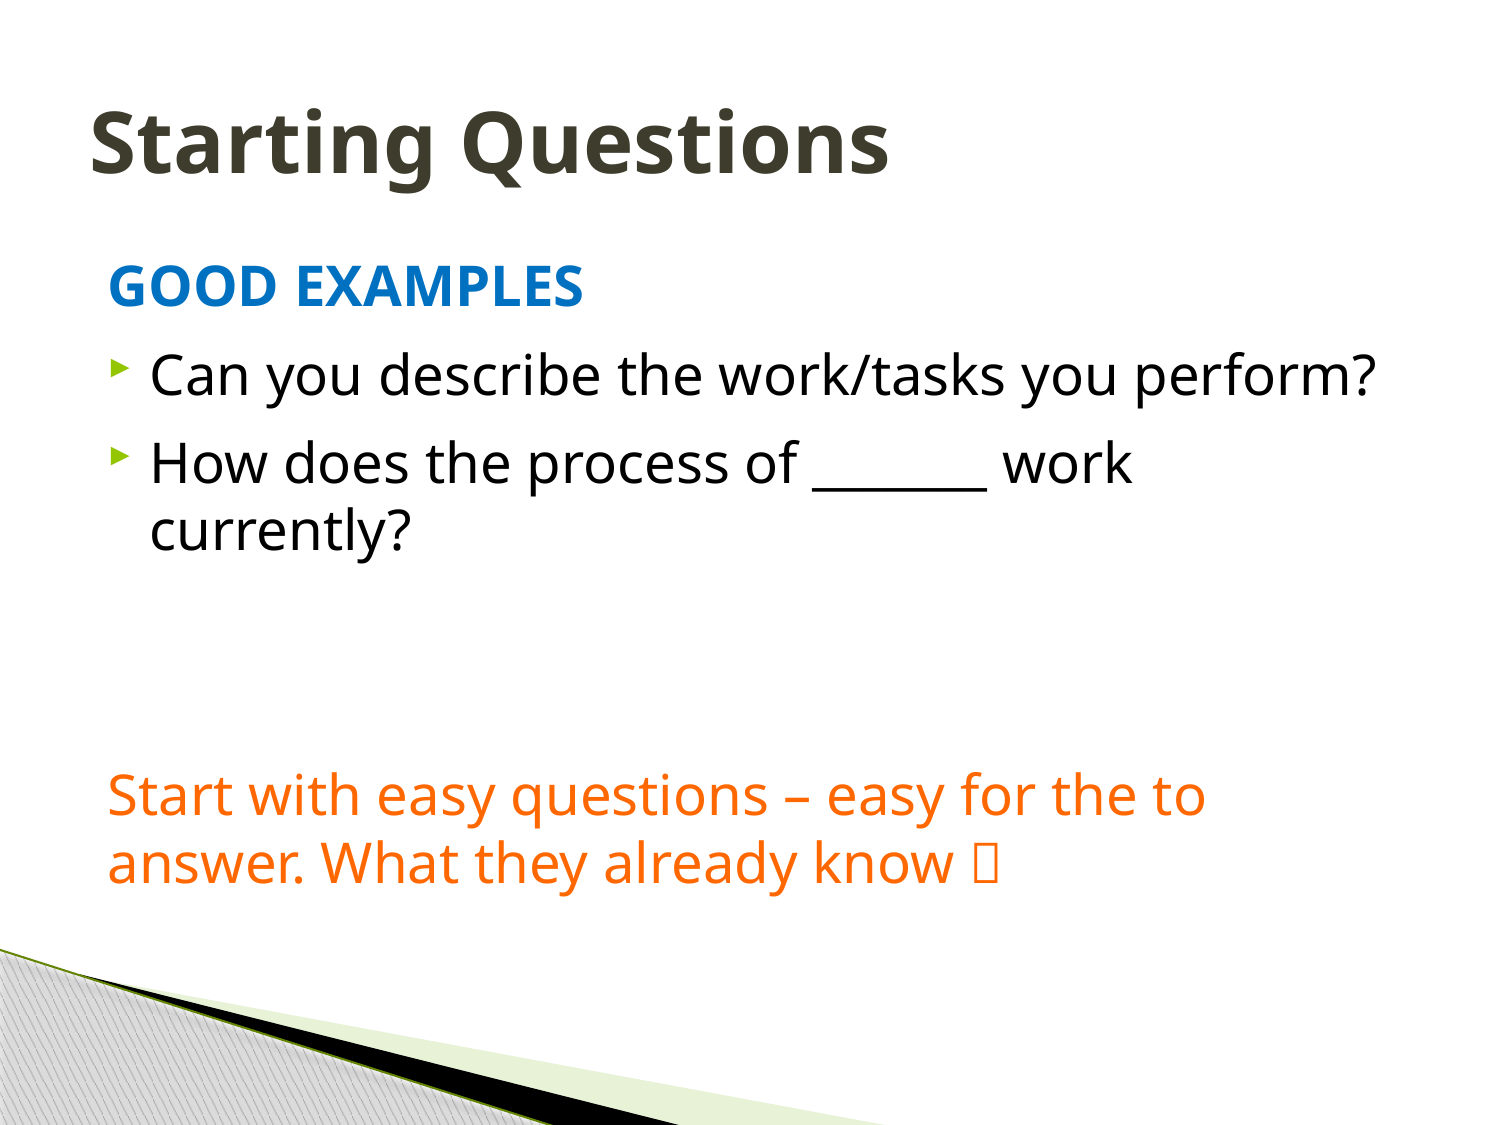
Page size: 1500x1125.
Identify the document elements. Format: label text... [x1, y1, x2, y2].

list GOOD EXAMPLES Can you describe the work/tasks you perform? How does the process of _______ work currently? Start with easy questions – easy for the to answer. What they already know  [75, 243, 1425, 986]
title Starting Questions [75, 45, 1425, 233]
